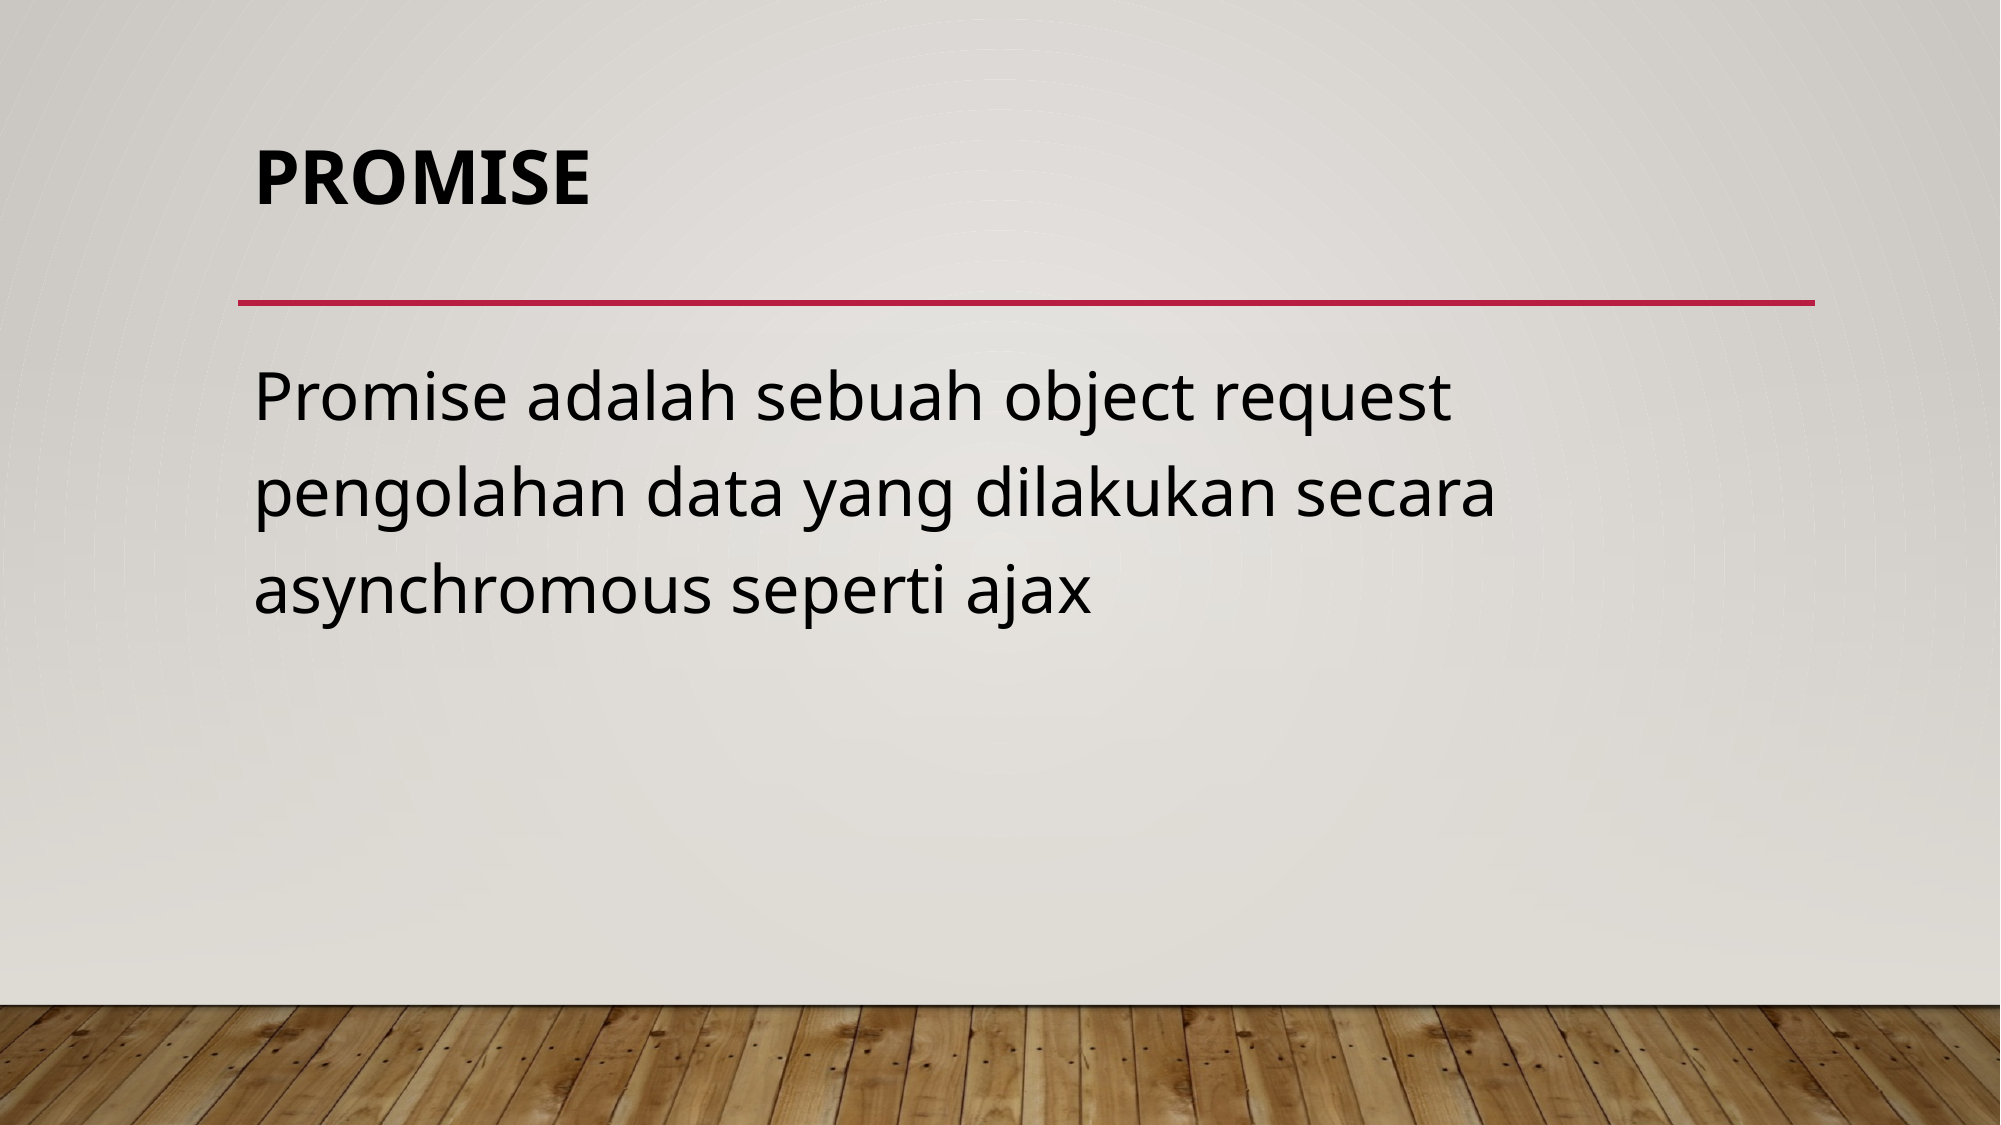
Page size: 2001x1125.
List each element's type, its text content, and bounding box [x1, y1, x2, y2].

picture [0, 1005, 2000, 1125]
list Promise adalah sebuah object request pengolahan data yang dilakukan secara asynchromous seperti ajax [238, 330, 1814, 897]
title Promise [238, 131, 1814, 305]
